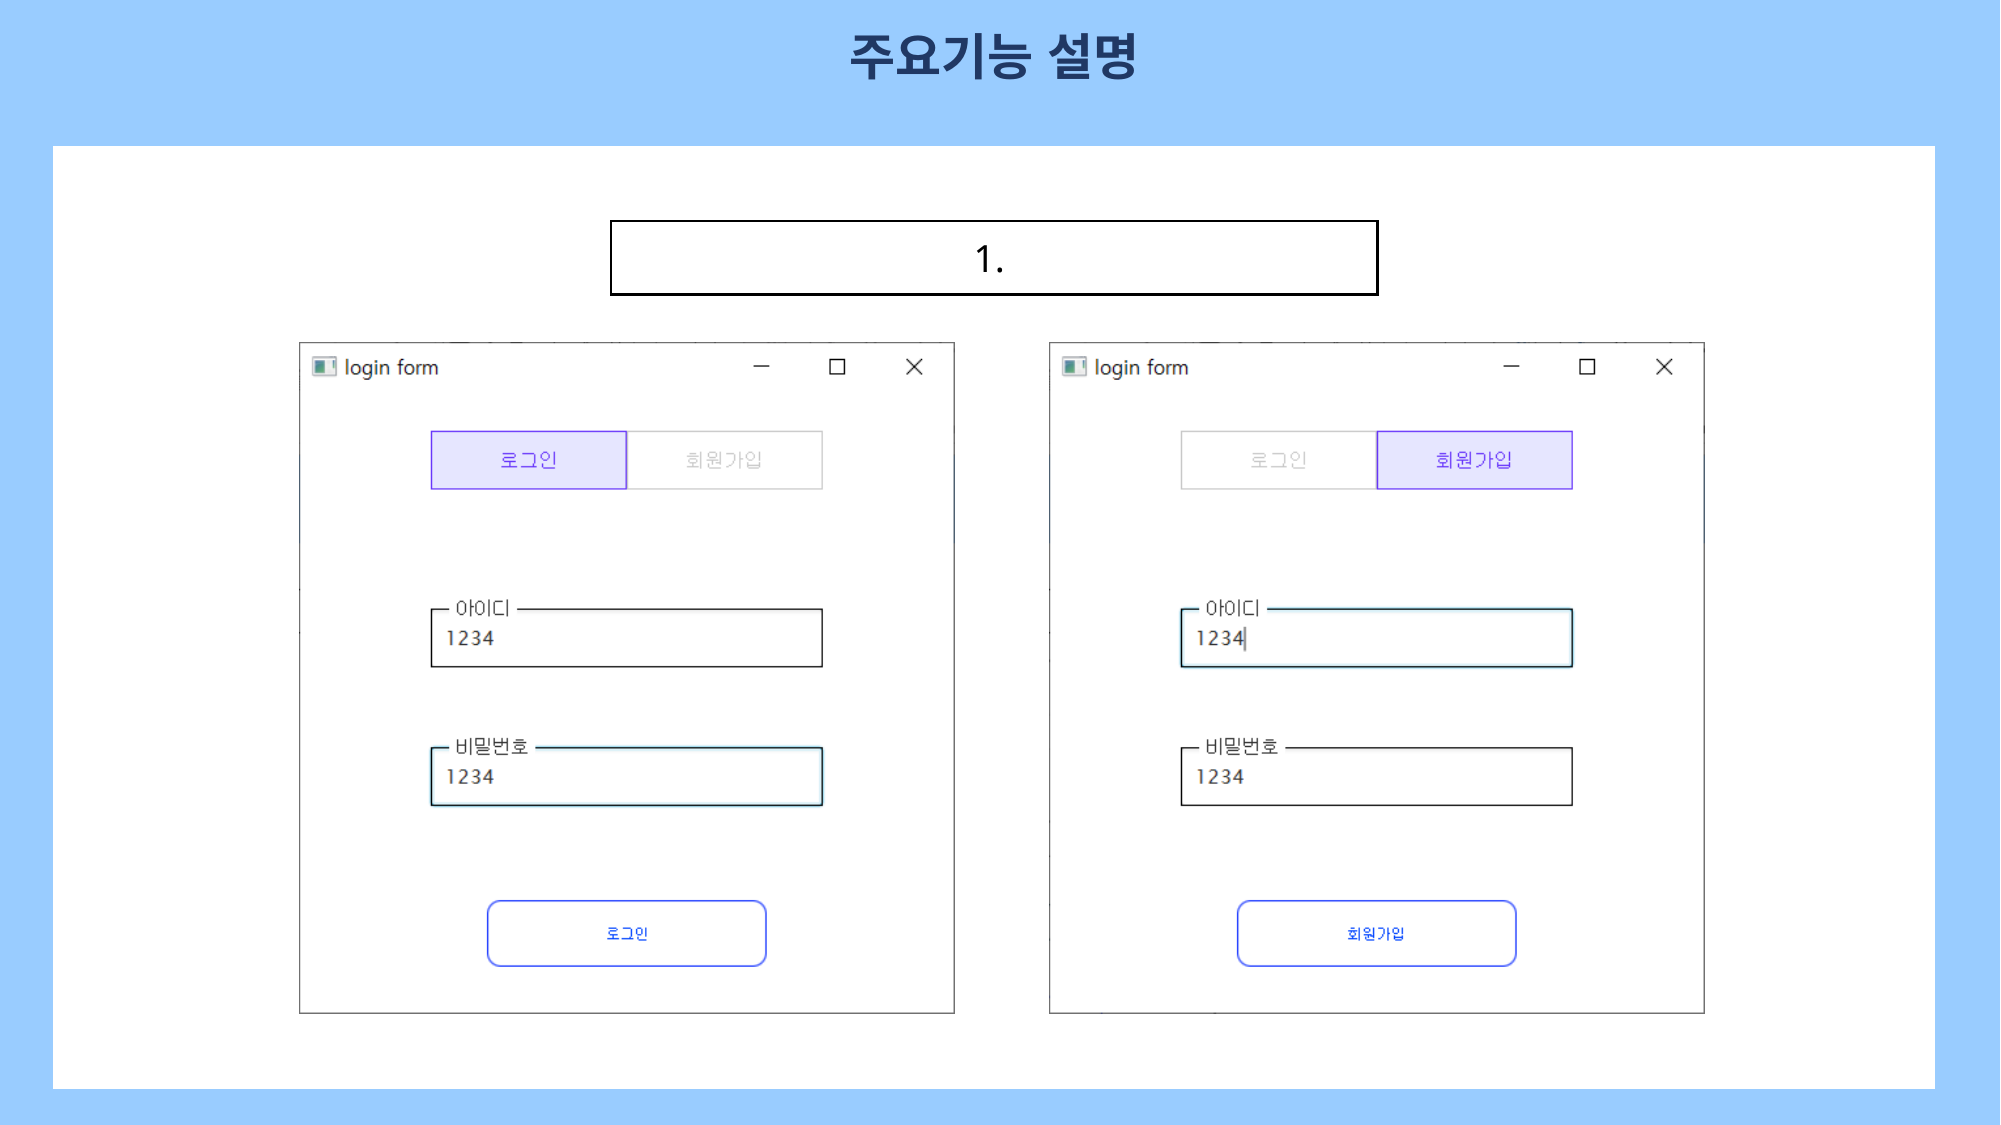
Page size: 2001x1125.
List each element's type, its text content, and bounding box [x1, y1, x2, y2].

picture [1049, 342, 1705, 1014]
picture [299, 342, 955, 1014]
text_box 주요기능 설명 [715, 18, 1274, 94]
text_box [48, 141, 1940, 1094]
text_box 1. [610, 220, 1378, 295]
